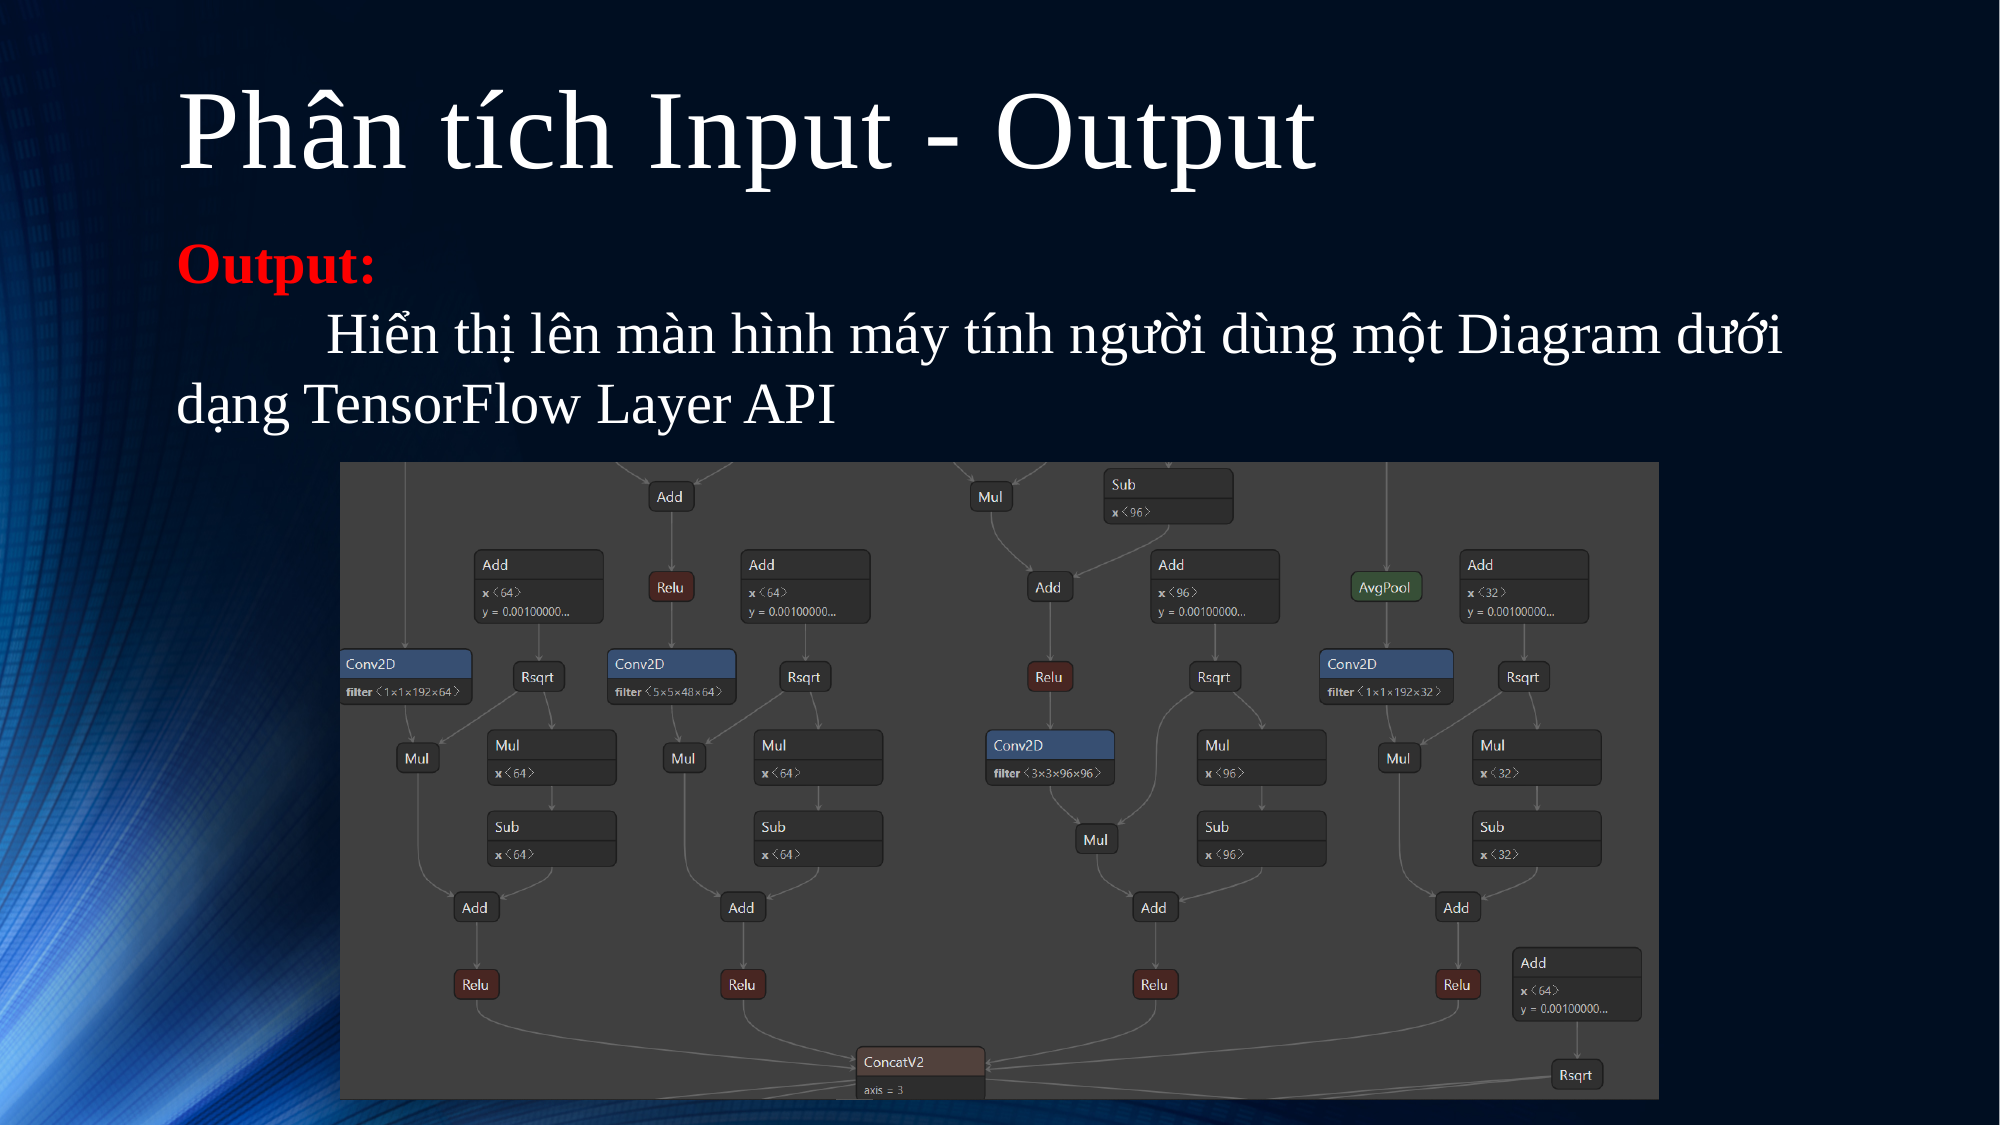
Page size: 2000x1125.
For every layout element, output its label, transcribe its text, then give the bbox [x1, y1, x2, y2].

picture [0, 0, 2000, 1125]
text_box Output: Hiển thị lên màn hình máy tính người dùng một Diagram dưới dạng TensorFlow Layer API [162, 217, 1889, 443]
title Phân tích Input - Output [162, 62, 1913, 200]
